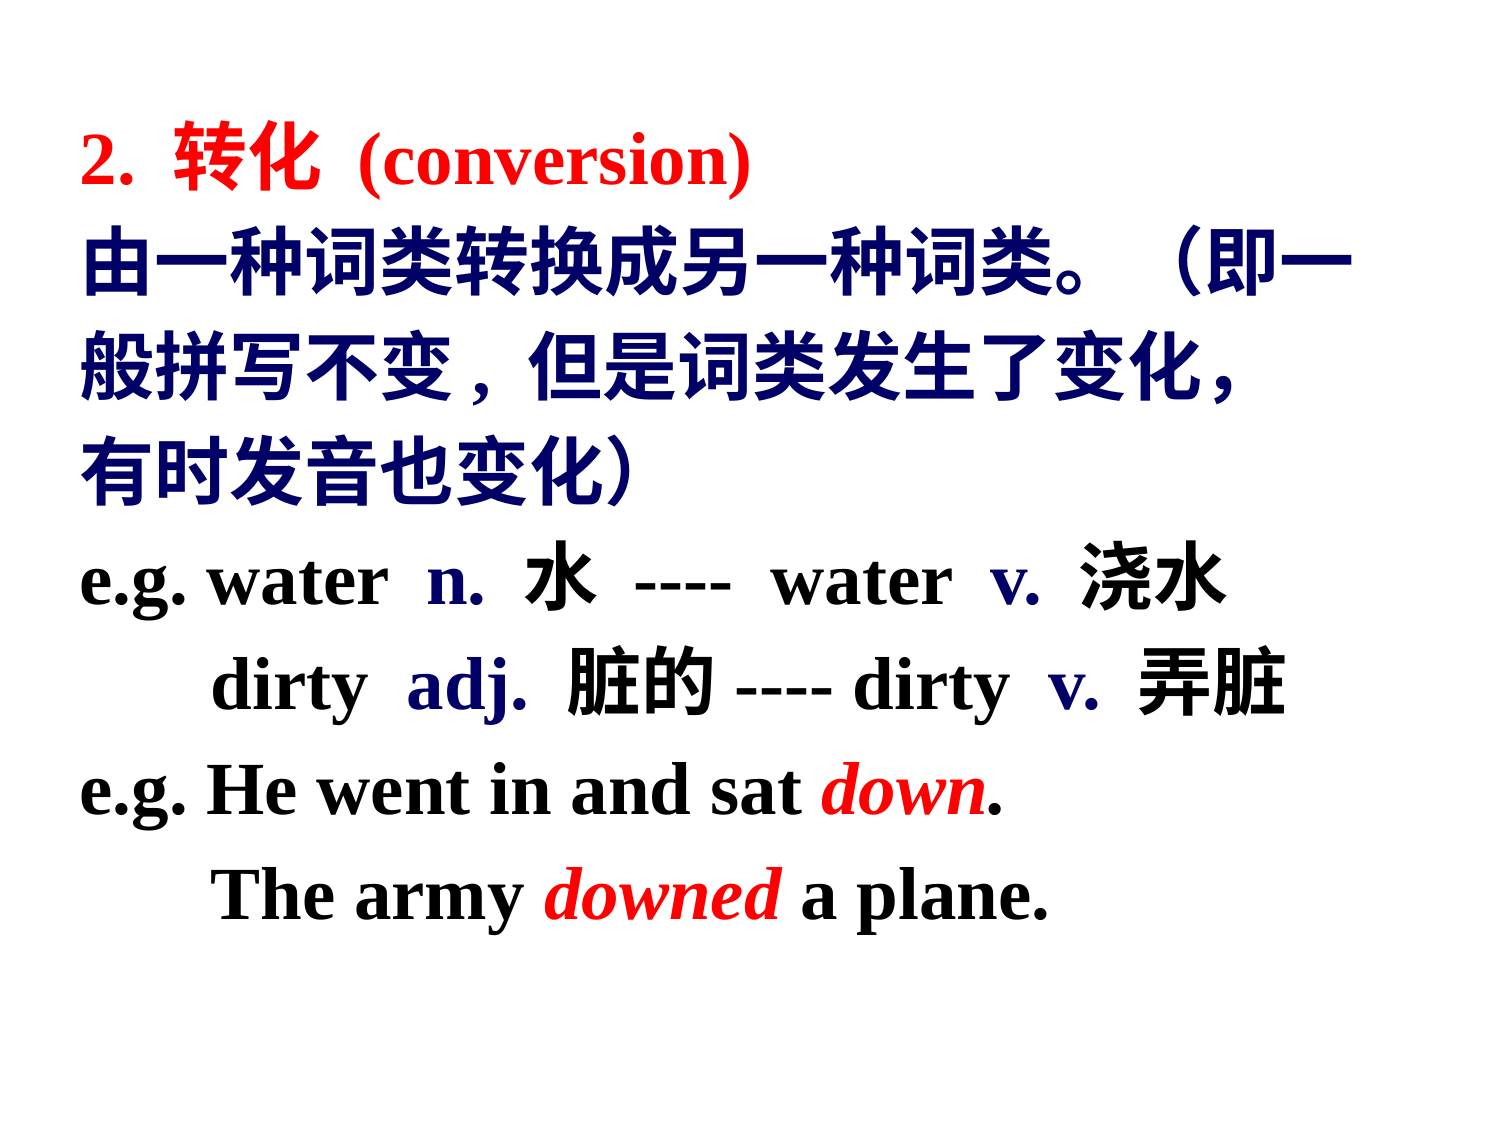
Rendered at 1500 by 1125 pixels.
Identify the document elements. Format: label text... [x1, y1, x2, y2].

text_box 2. 转化 (conversion) 由一种词类转换成另一种词类。（即一 般拼写不变, 但是词类发生了变化， 有时发音也变化） e.g. water n. 水 ---- water v. 浇水 dirty adj. 脏的---- dirty v. 弄脏 e.g. He went in and sat down. The army downed a plane. [64, 101, 1376, 976]
